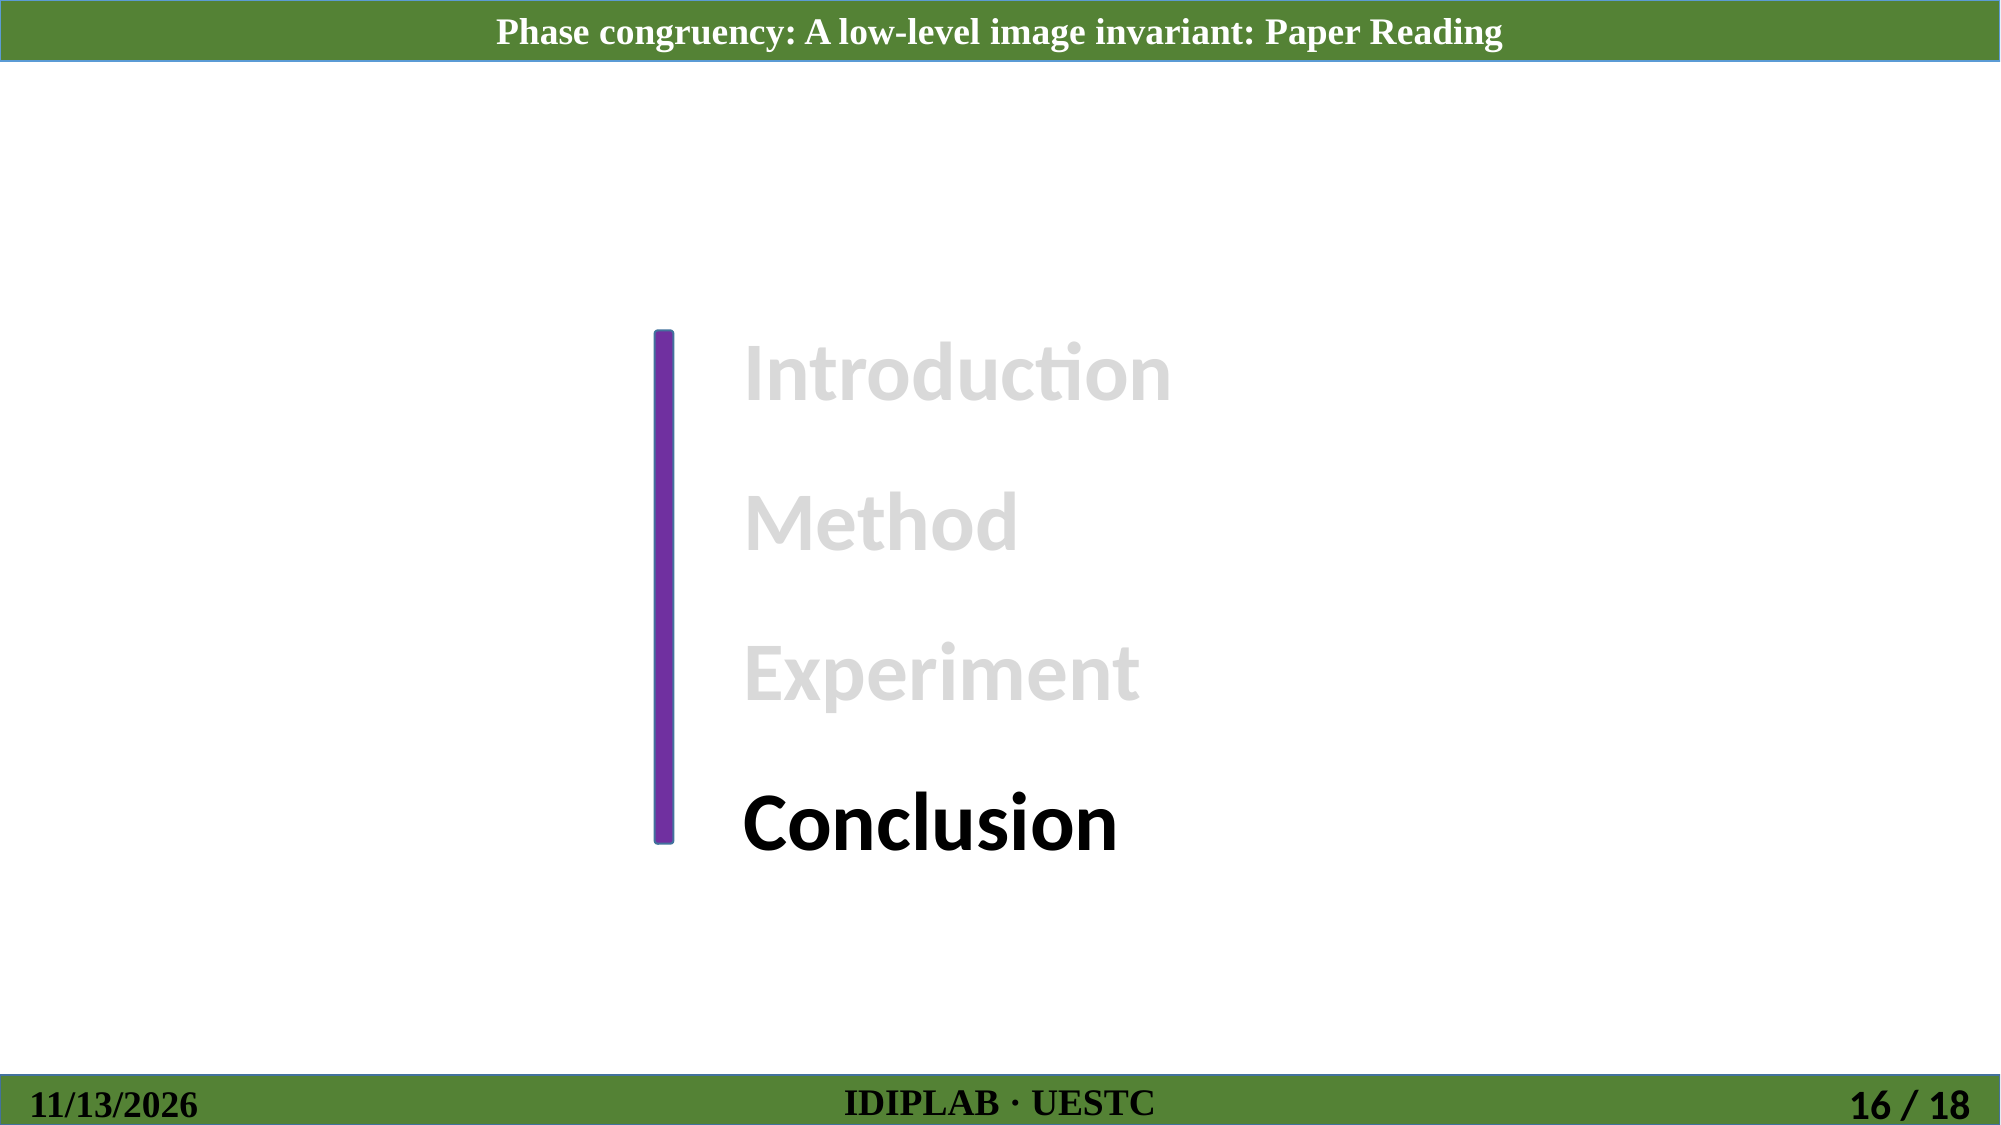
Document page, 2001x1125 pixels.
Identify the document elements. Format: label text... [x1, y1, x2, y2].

text_box [653, 329, 675, 845]
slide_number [14, 1074, 465, 1125]
text_box Introduction Method Experiment Conclusion [728, 259, 1442, 875]
slide_number 16 / 18 [1535, 1076, 1986, 1125]
footer IDIPLAB · UESTC [662, 1070, 1338, 1125]
